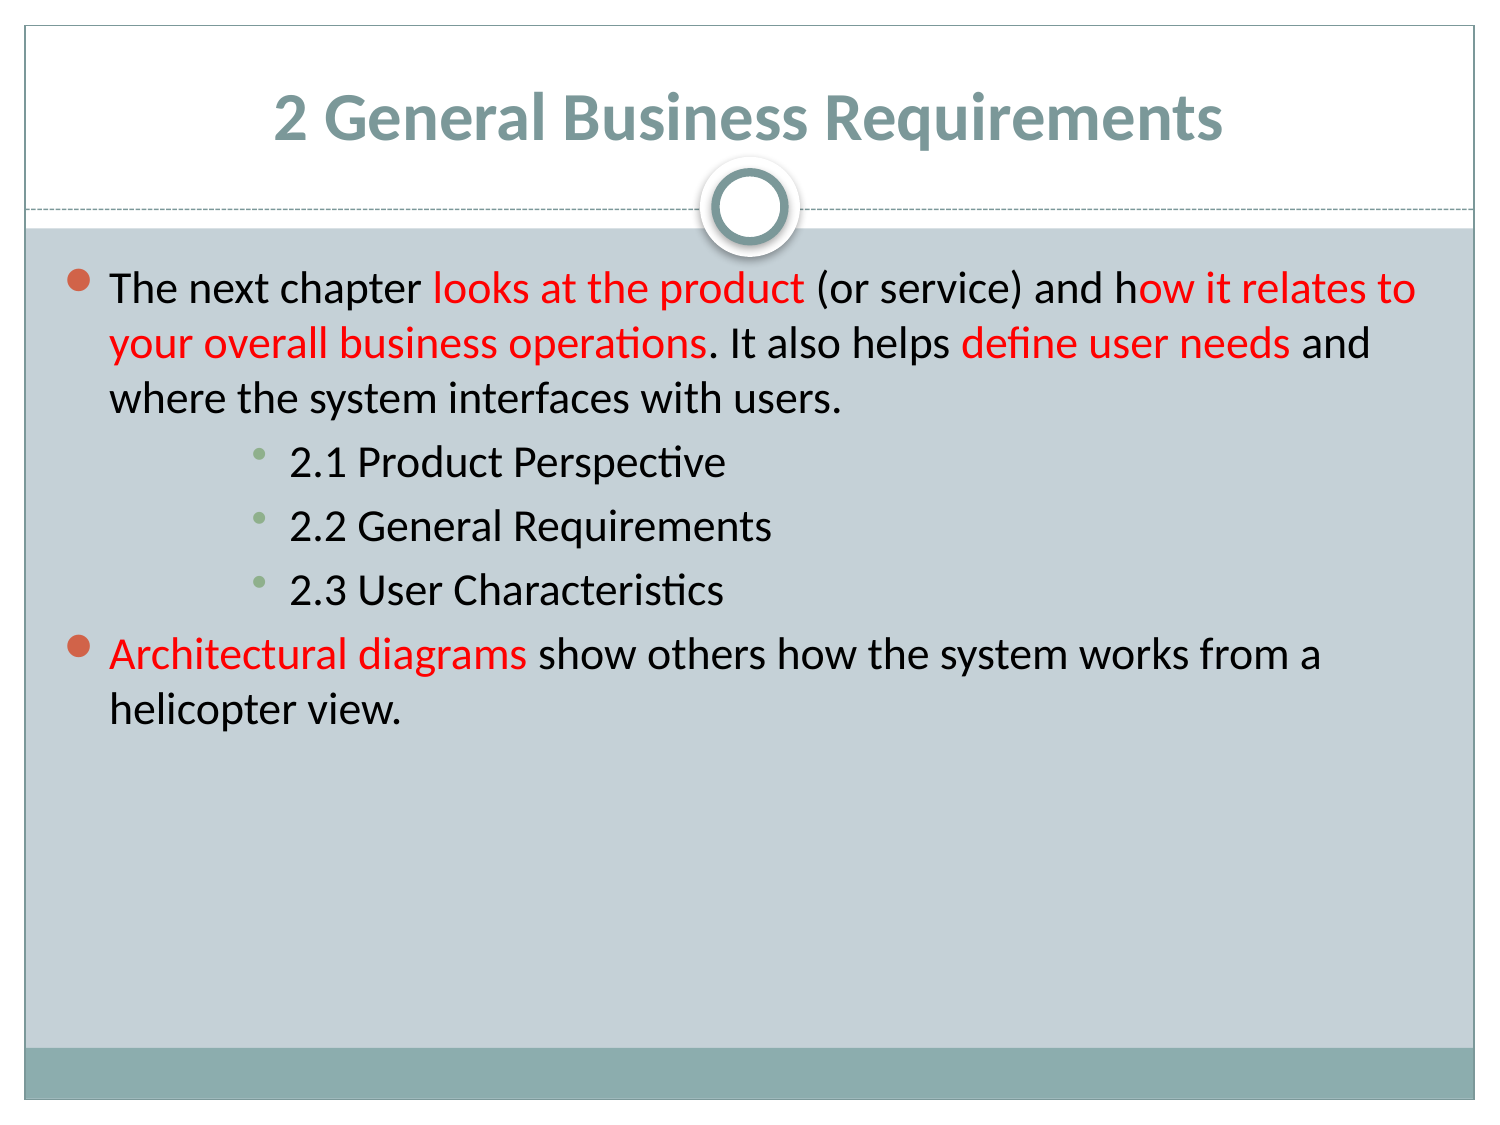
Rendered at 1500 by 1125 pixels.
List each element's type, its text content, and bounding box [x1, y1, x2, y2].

list The next chapter looks at the product (or service) and how it relates to your overall business operations. It also helps define user needs and where the system interfaces with users. 2.1 Product Perspective 2.2 General Requirements 2.3 User Characteristics Architectural diagrams show others how the system works from a helicopter view. [49, 250, 1445, 1001]
title 2 General Business Requirements [49, 37, 1450, 162]
